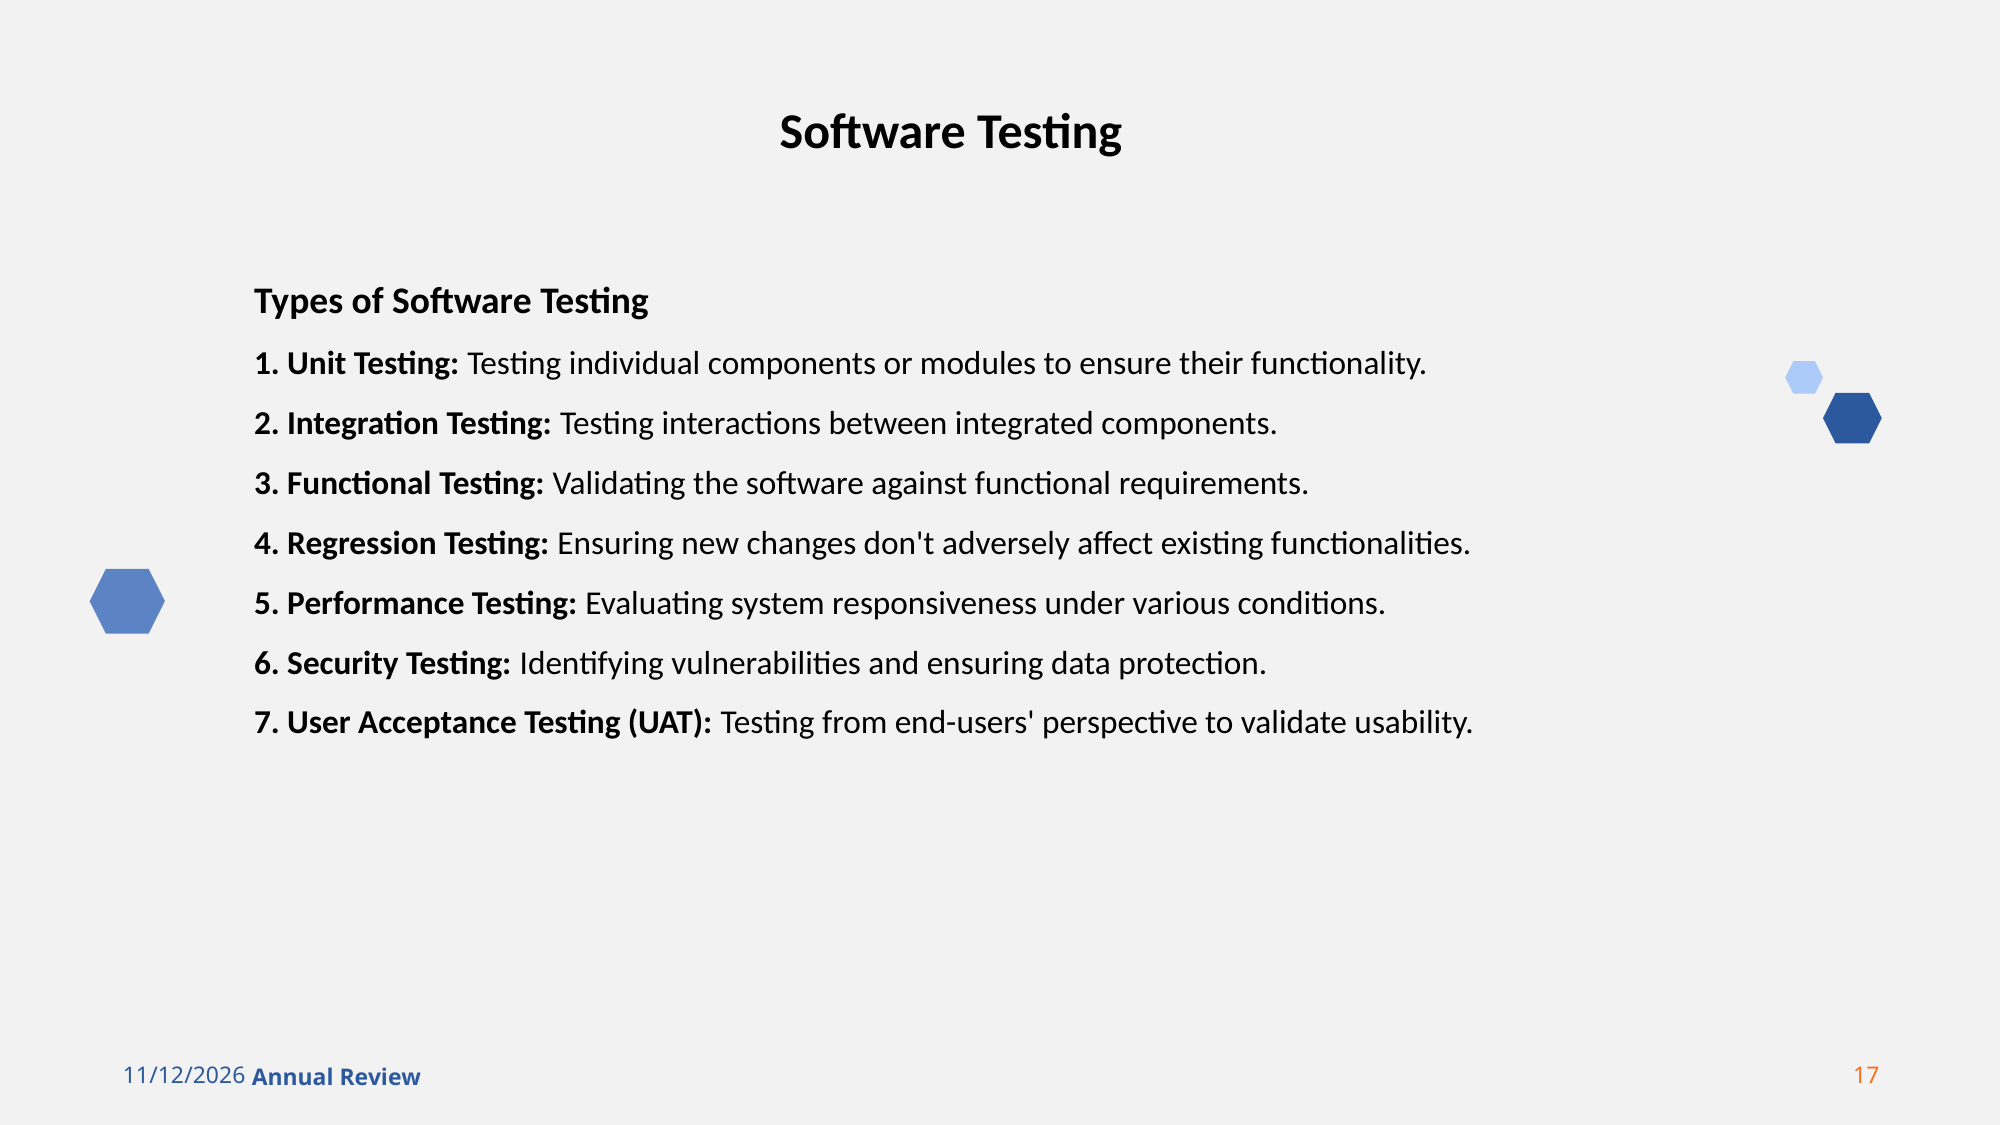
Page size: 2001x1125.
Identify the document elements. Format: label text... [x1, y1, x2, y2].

text_box Software Testing [158, 90, 1744, 166]
text_box Types of Software Testing 1. Unit Testing: Testing individual components or modules to ensure their functionality. 2. Integration Testing: Testing interactions between integrated components. 3. Functional Testing: Validating the software against functional requirements. 4. Regression Testing: Ensuring new changes don't adversely affect existing functionalities. 5. Performance Testing: Evaluating system responsiveness under various conditions. 6. Security Testing: Identifying vulnerabilities and ensuring data protection. 7. User Acceptance Testing (UAT): Testing from end-users' perspective to validate usability. [239, 246, 1663, 808]
